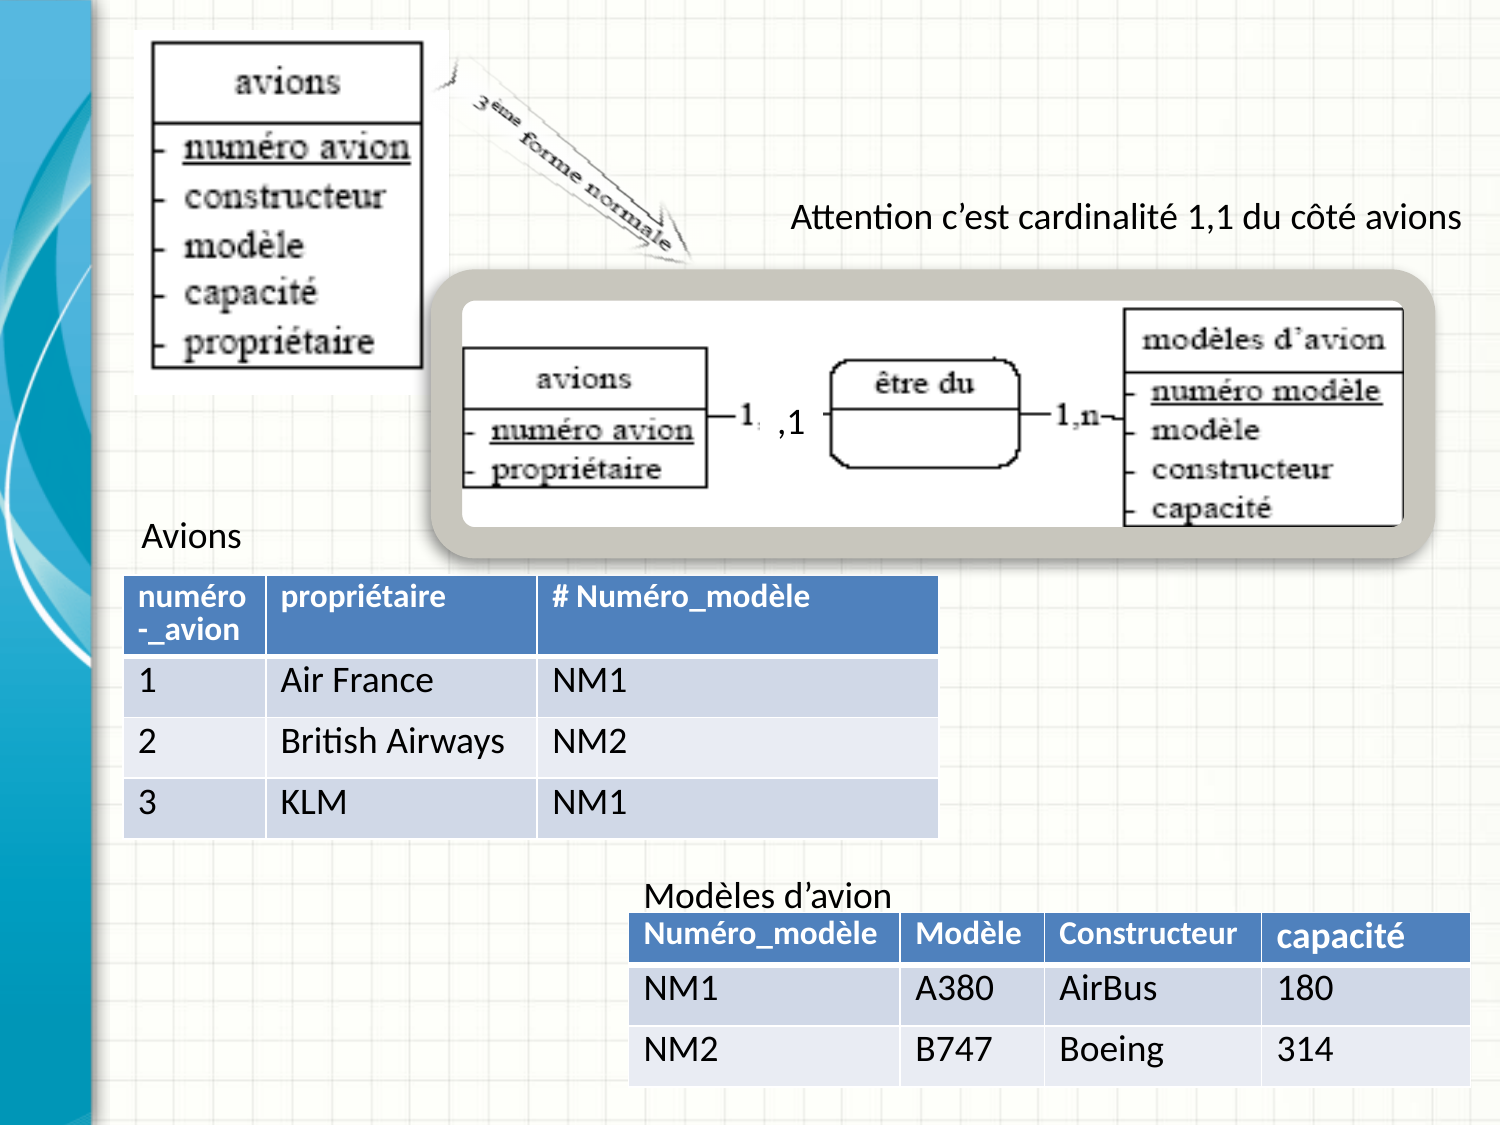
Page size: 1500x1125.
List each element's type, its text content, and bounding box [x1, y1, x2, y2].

picture [0, 0, 1500, 1125]
table_cell A380 [901, 968, 1044, 1025]
text_box Modèles d’avion [628, 863, 1365, 924]
table_header Constructeur [1045, 924, 1261, 962]
table_cell 2 [124, 718, 265, 777]
table_header propriétaire [267, 576, 536, 654]
table_cell 314 [1262, 1027, 1470, 1086]
table_header capacité [1262, 913, 1470, 962]
table_cell KLM [267, 779, 536, 838]
table_cell NM2 [629, 1027, 899, 1086]
table_header Modèle [901, 924, 1044, 962]
table_header Numéro_modèle [629, 924, 899, 962]
table_cell NM2 [538, 718, 938, 777]
table_header # Numéro_modèle [538, 576, 938, 654]
table_cell 3 [124, 779, 265, 838]
text_box Avions [126, 503, 258, 564]
table_cell British Airways [267, 718, 536, 777]
table_cell B747 [901, 1027, 1044, 1086]
table_cell NM1 [538, 779, 938, 838]
table_cell 1 [124, 659, 265, 717]
table_header numéro-_avion [124, 576, 265, 654]
table_cell AirBus [1045, 968, 1261, 1025]
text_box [446, 184, 1492, 543]
table_cell 180 [1262, 968, 1470, 1025]
table_cell NM1 [629, 968, 899, 1025]
table_cell Boeing [1045, 1027, 1261, 1086]
table_cell NM1 [538, 659, 938, 717]
table_cell Air France [267, 659, 536, 717]
